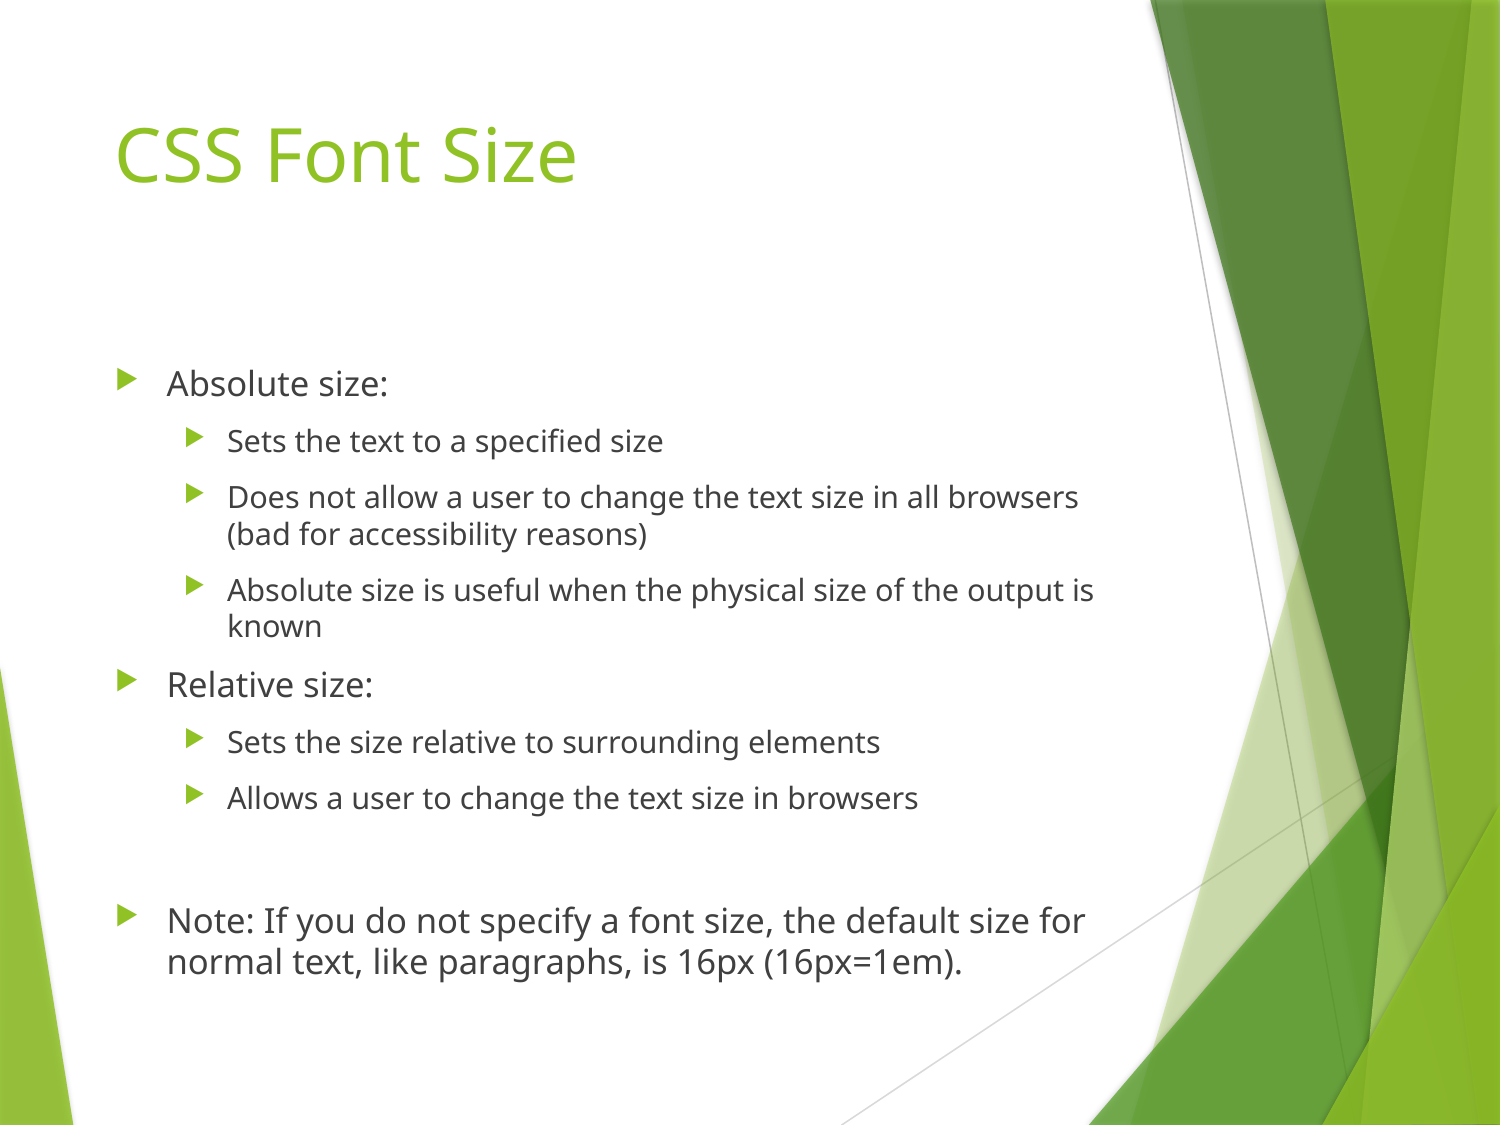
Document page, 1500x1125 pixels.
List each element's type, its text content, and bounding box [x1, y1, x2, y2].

list Absolute size: Sets the text to a specified size Does not allow a user to change the text size in all browsers (bad for accessibility reasons) Absolute size is useful when the physical size of the output is known Relative size: Sets the size relative to surrounding elements Allows a user to change the text size in browsers Note: If you do not specify a font size, the default size for normal text, like paragraphs, is 16px (16px=1em). [99, 354, 1142, 992]
title CSS Font Size [99, 99, 1142, 317]
